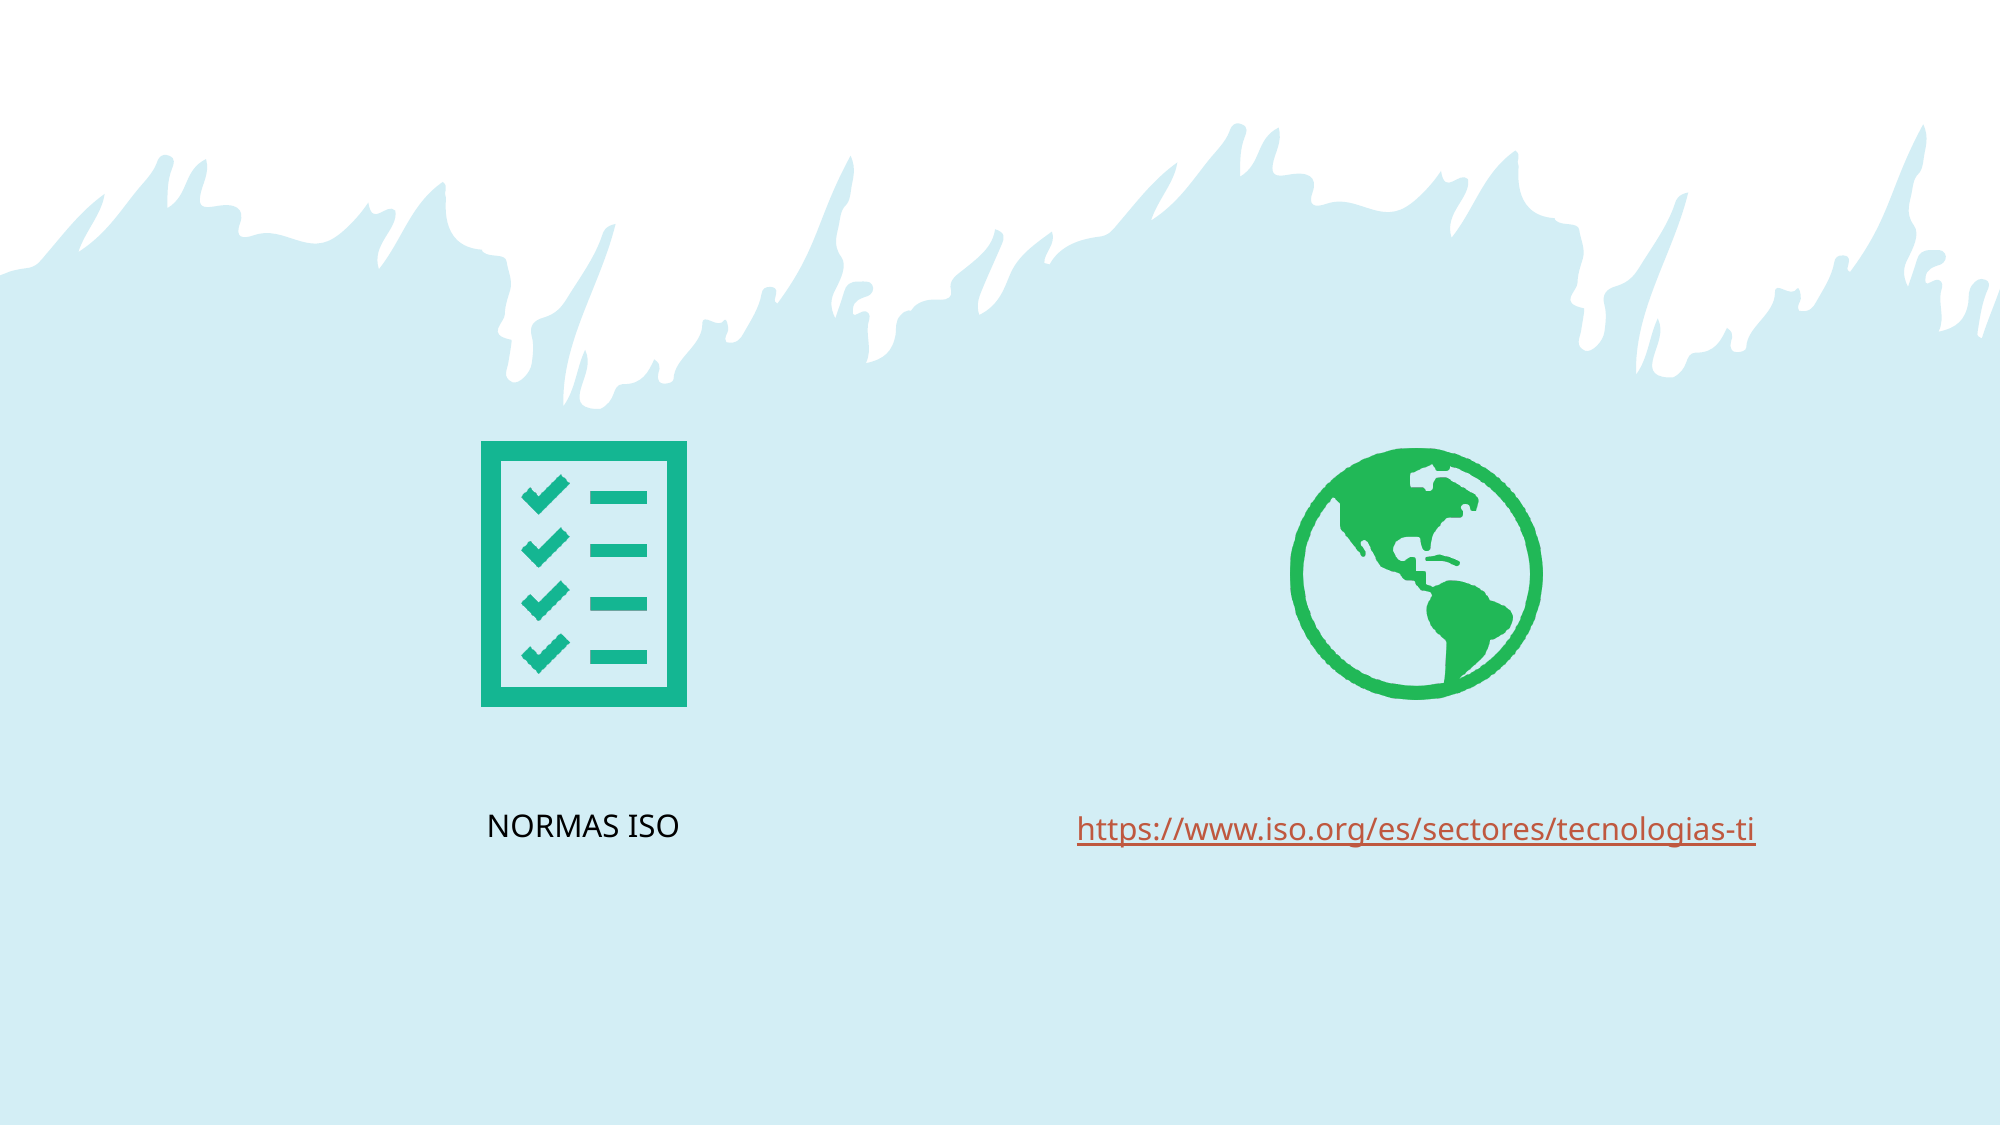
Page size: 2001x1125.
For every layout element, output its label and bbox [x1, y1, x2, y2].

text_box [0, 0, 2000, 336]
text_box [0, 121, 2000, 1125]
text_box [137, 329, 1863, 1013]
